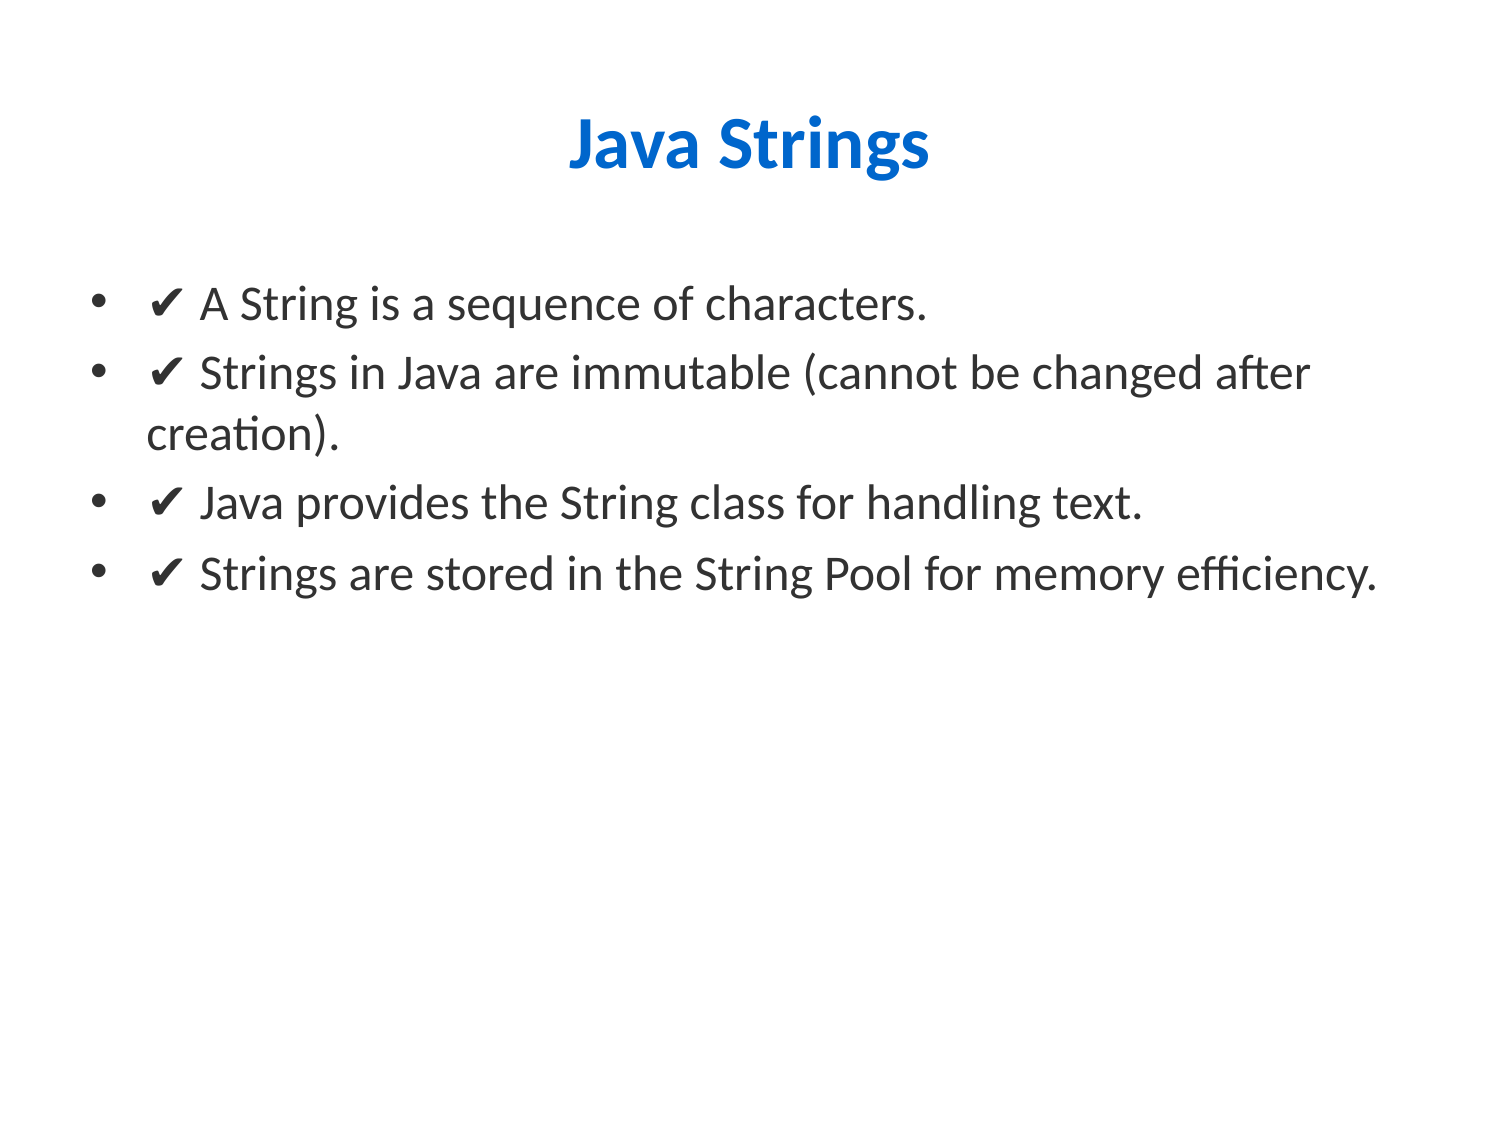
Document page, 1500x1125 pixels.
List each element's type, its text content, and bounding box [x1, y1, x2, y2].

title Java Strings [75, 45, 1425, 233]
list ✔ A String is a sequence of characters. ✔ Strings in Java are immutable (cannot be changed after creation). ✔ Java provides the String class for handling text. ✔ Strings are stored in the String Pool for memory efficiency. [75, 262, 1425, 1005]
